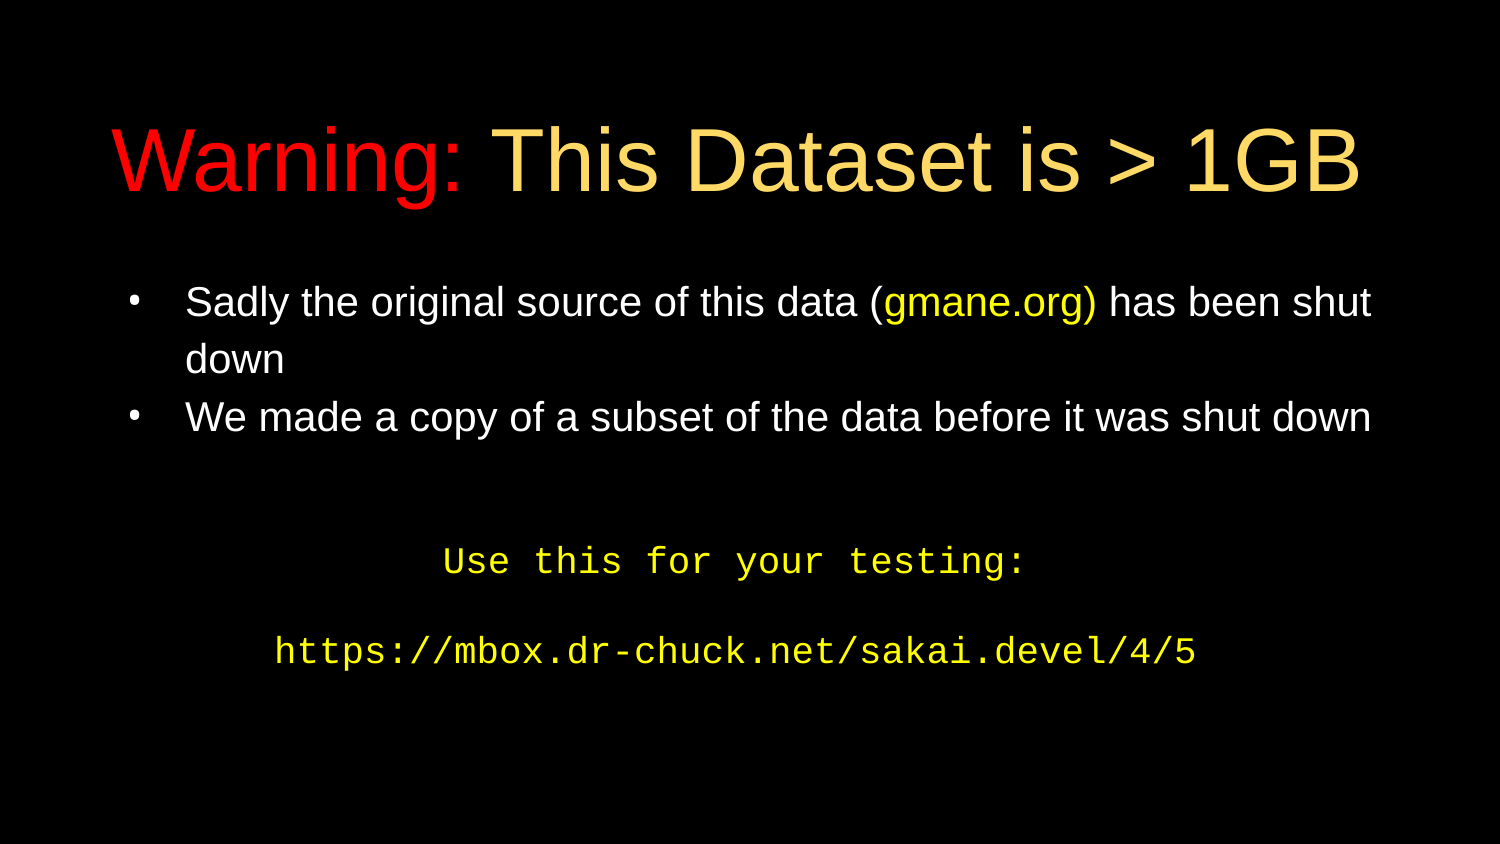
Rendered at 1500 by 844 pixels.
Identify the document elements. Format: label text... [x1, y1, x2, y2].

text_box Use this for your testing: https://mbox.dr-chuck.net/sakai.devel/4/5 [106, 521, 1364, 691]
list Sadly the original source of this data (gmane.org) has been shut down We made a copy of a subset of the data before it was shut down [106, 263, 1393, 481]
title Warning: This Dataset is > 1GB [106, 76, 1393, 235]
